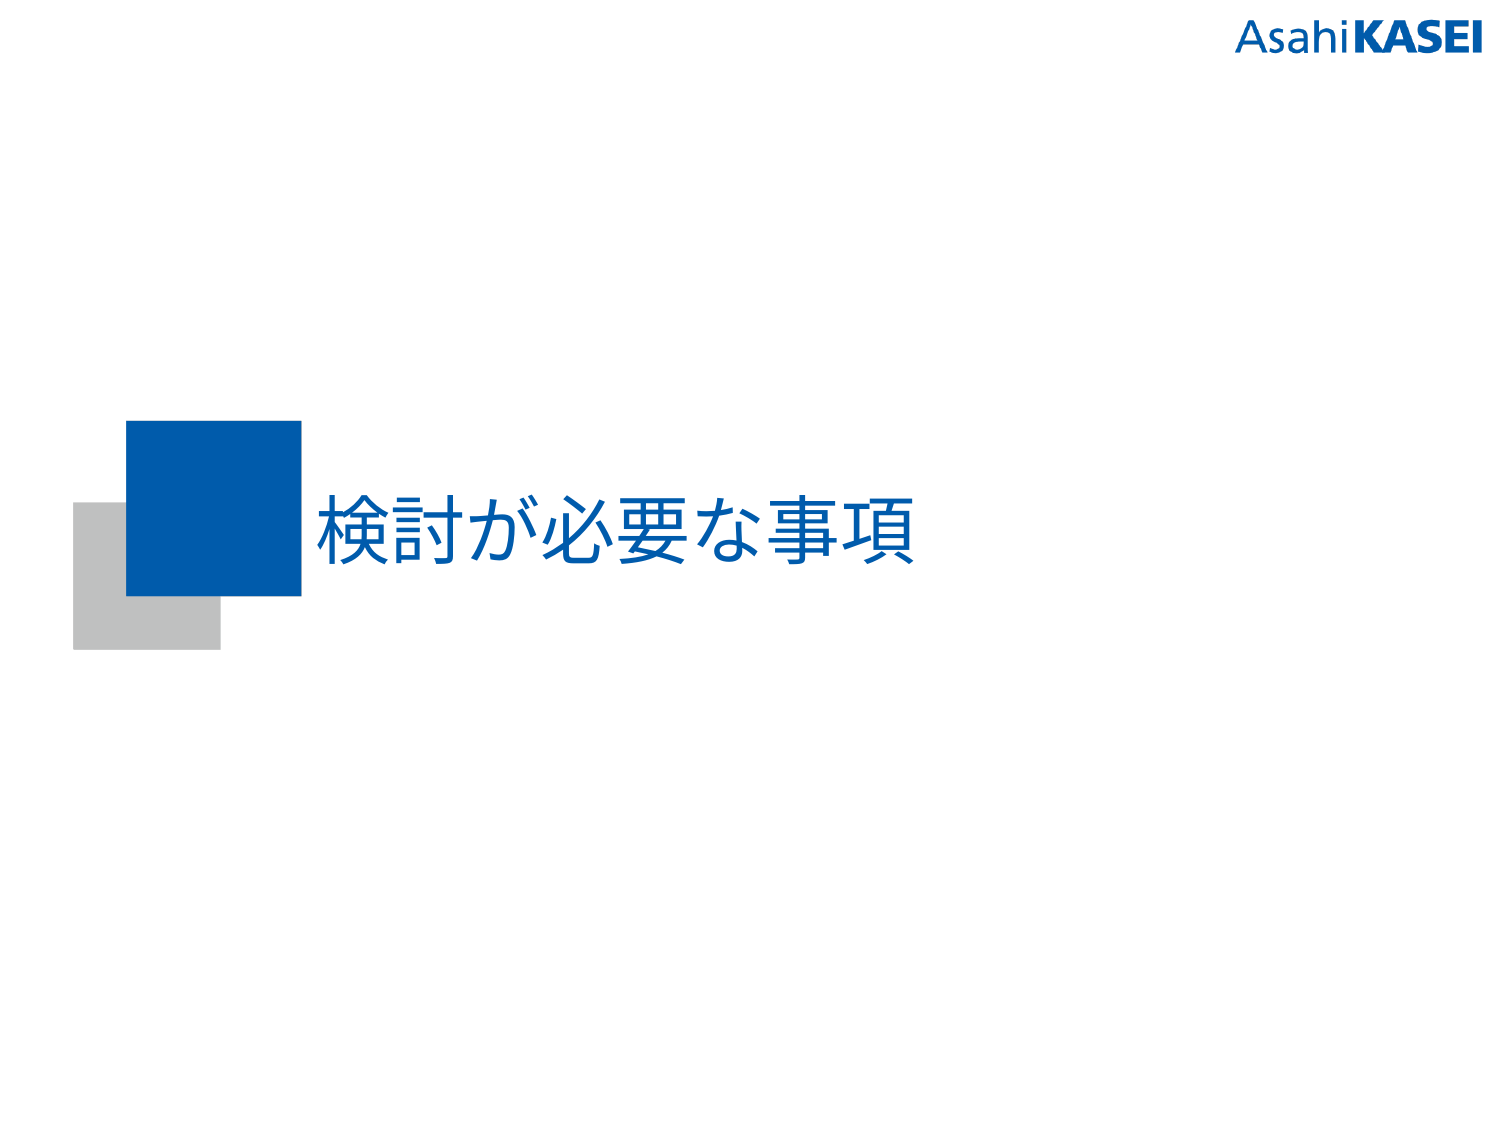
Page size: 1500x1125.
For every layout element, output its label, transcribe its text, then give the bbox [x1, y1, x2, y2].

title 検討が必要な事項 [301, 452, 1412, 582]
picture [0, 0, 1500, 1125]
